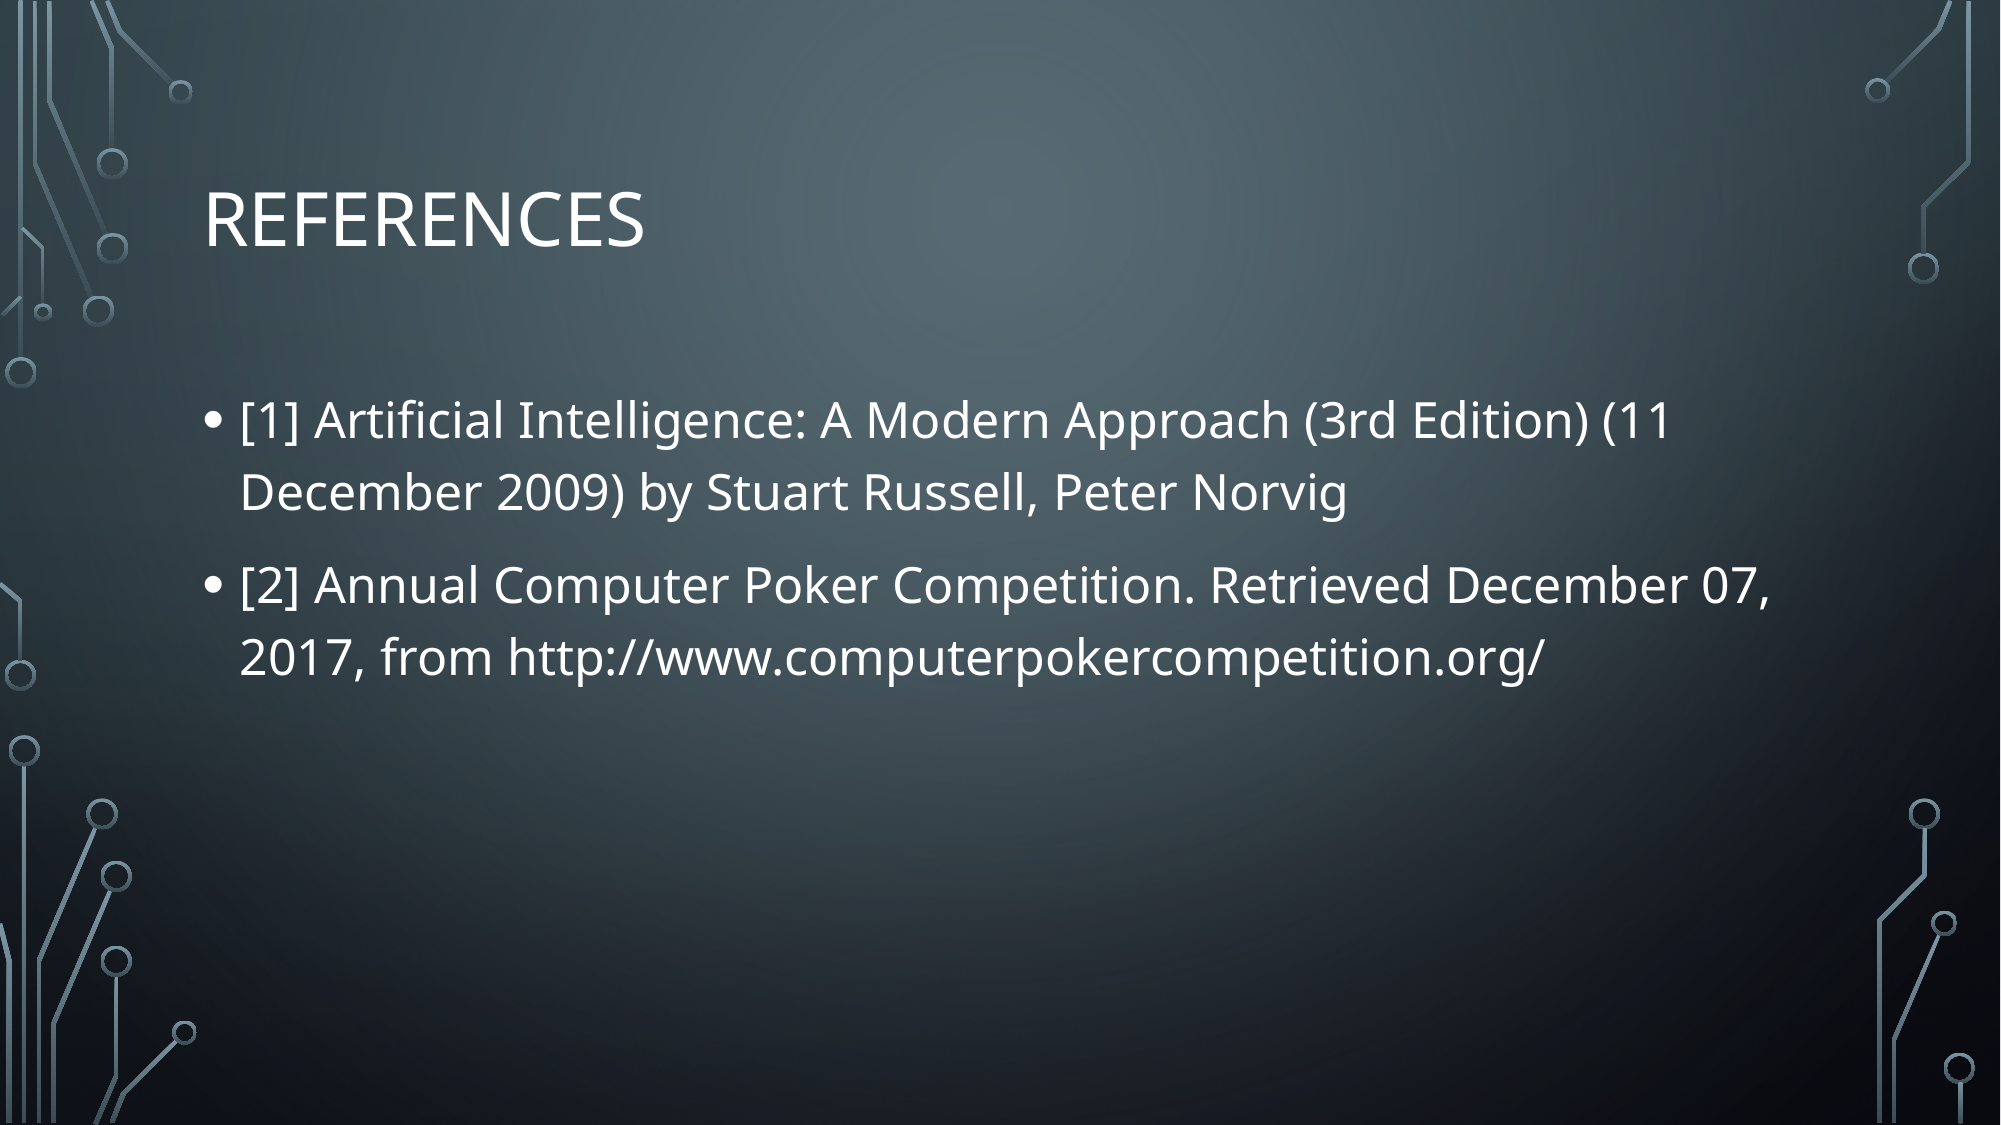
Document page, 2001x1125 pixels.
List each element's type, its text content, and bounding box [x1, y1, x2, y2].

title References [187, 101, 1813, 344]
list [1] Artificial Intelligence: A Modern Approach (3rd Edition) (11 December 2009) by Stuart Russell, Peter Norvig [2] Annual Computer Poker Competition. Retrieved December 07, 2017, from http://www.computerpokercompetition.org/ [187, 369, 1813, 950]
